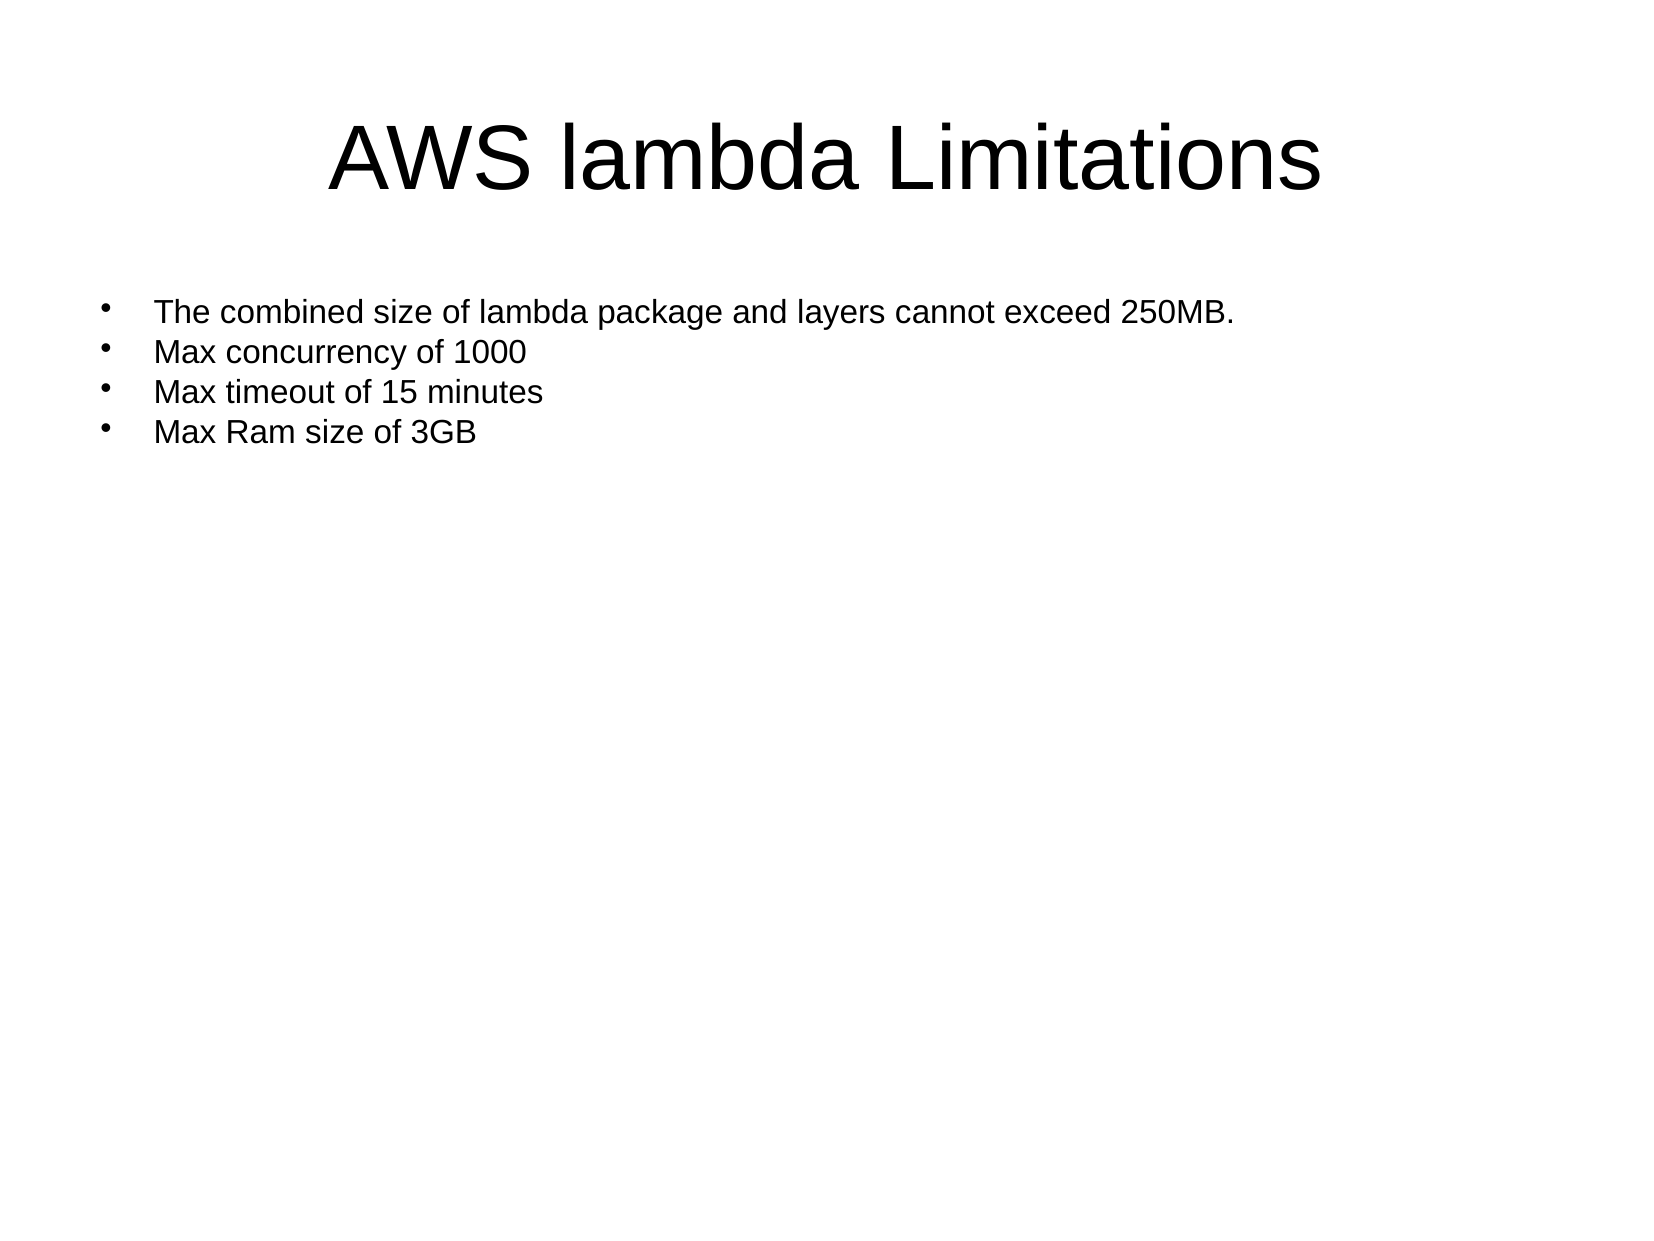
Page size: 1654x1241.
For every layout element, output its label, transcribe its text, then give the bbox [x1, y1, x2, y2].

text_box AWS lambda Limitations [82, 49, 1571, 257]
text_box The combined size of lambda package and layers cannot exceed 250MB. Max concurrency of 1000 Max timeout of 15 minutes Max Ram size of 3GB [82, 290, 1571, 1010]
